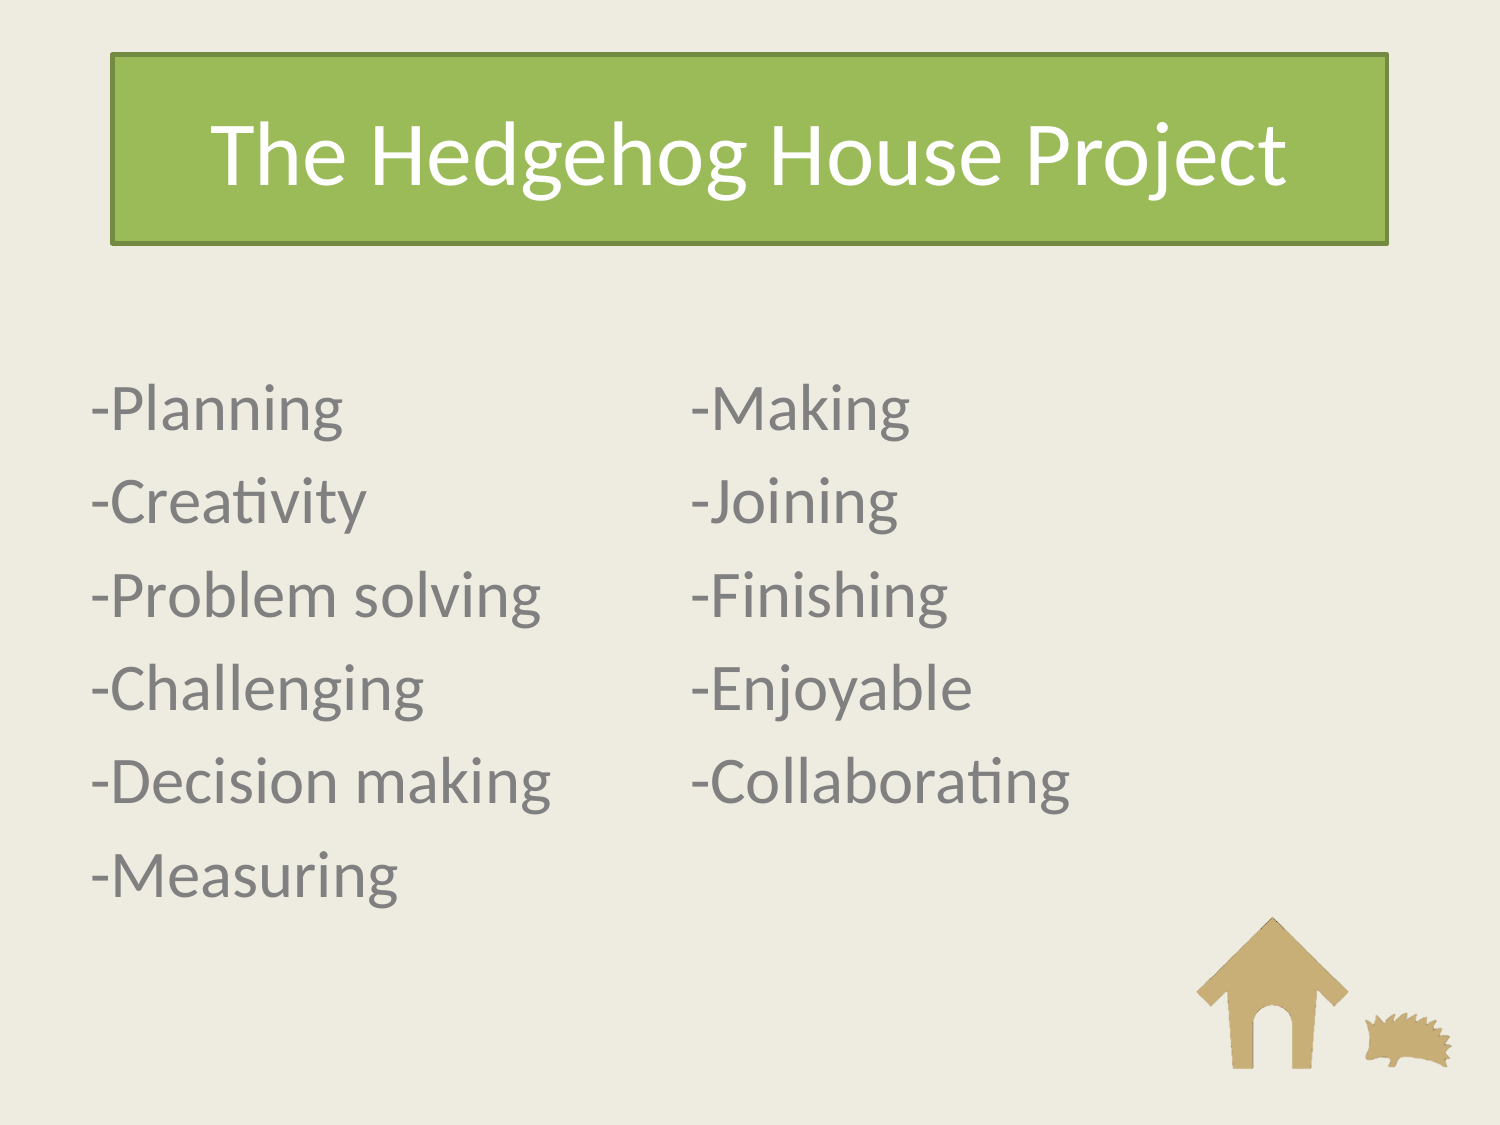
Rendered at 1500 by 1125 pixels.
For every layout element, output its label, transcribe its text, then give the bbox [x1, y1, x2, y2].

text_box The Hedgehog House Project [110, 52, 1389, 246]
list -Planning -Making -Creativity -Joining -Problem solving -Finishing -Challenging -Enjoyable -Decision making -Collaborating -Measuring [75, 262, 1425, 1005]
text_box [1192, 916, 1462, 1071]
